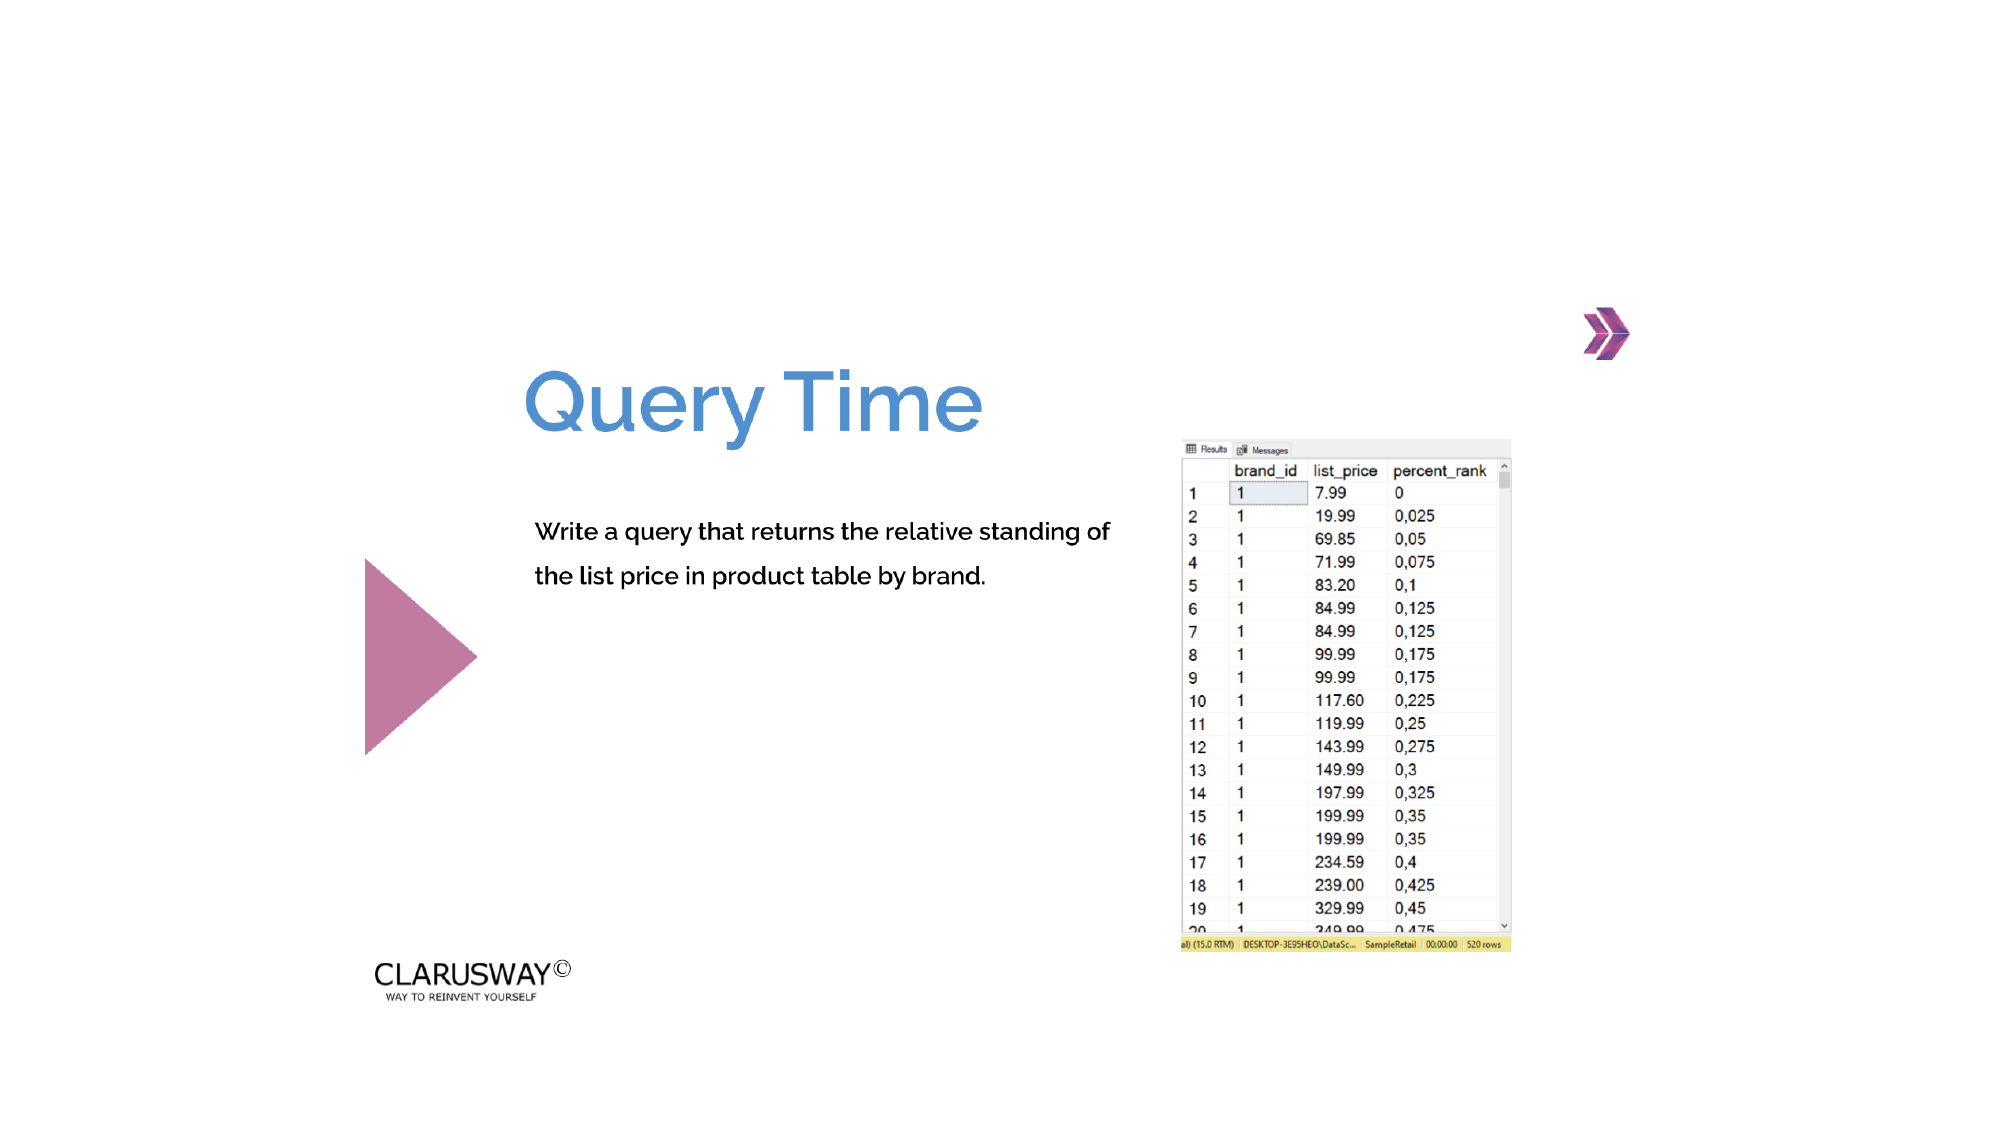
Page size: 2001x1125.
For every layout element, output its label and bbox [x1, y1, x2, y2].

list [365, 299, 1635, 1014]
